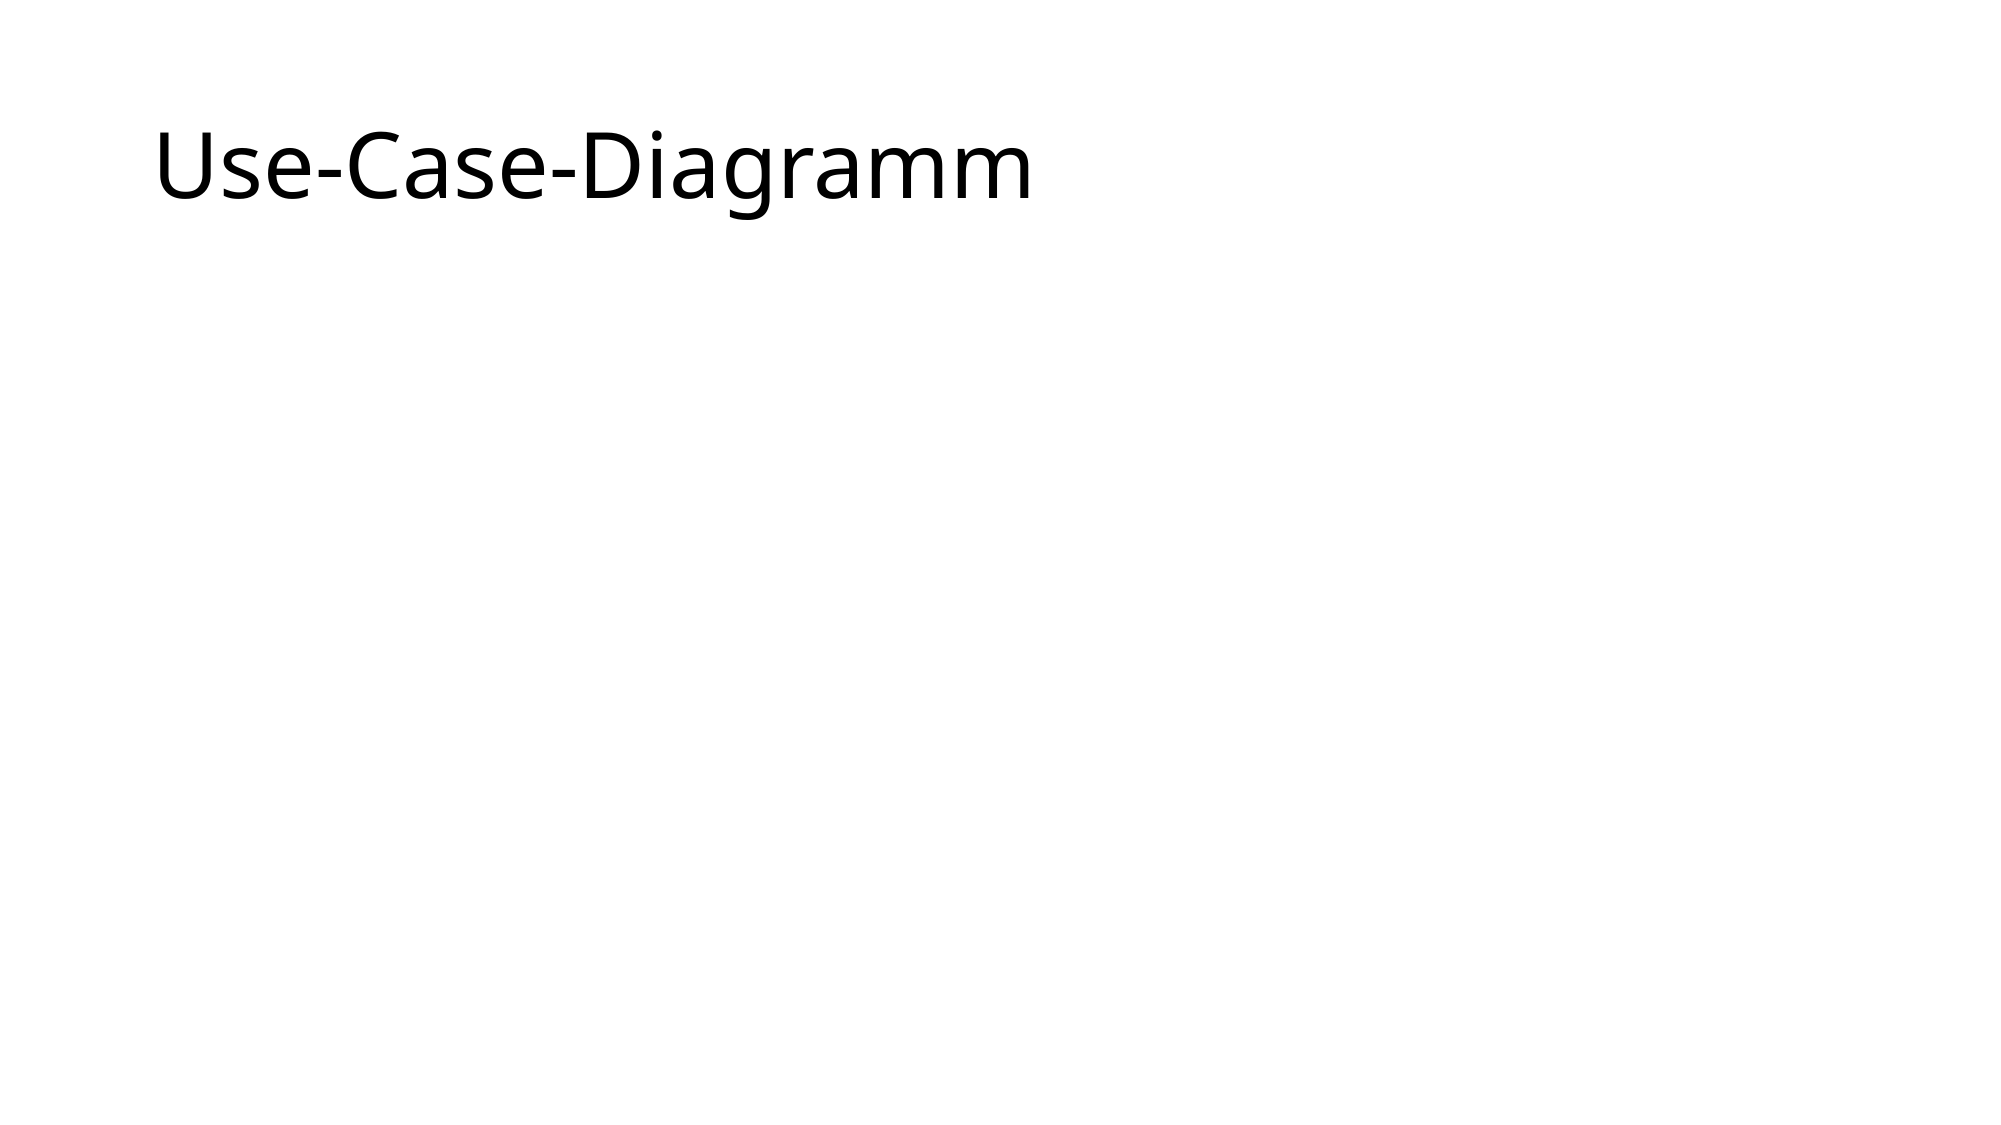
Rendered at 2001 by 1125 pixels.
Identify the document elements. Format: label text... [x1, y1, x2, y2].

title Use-Case-Diagramm [137, 59, 1863, 278]
